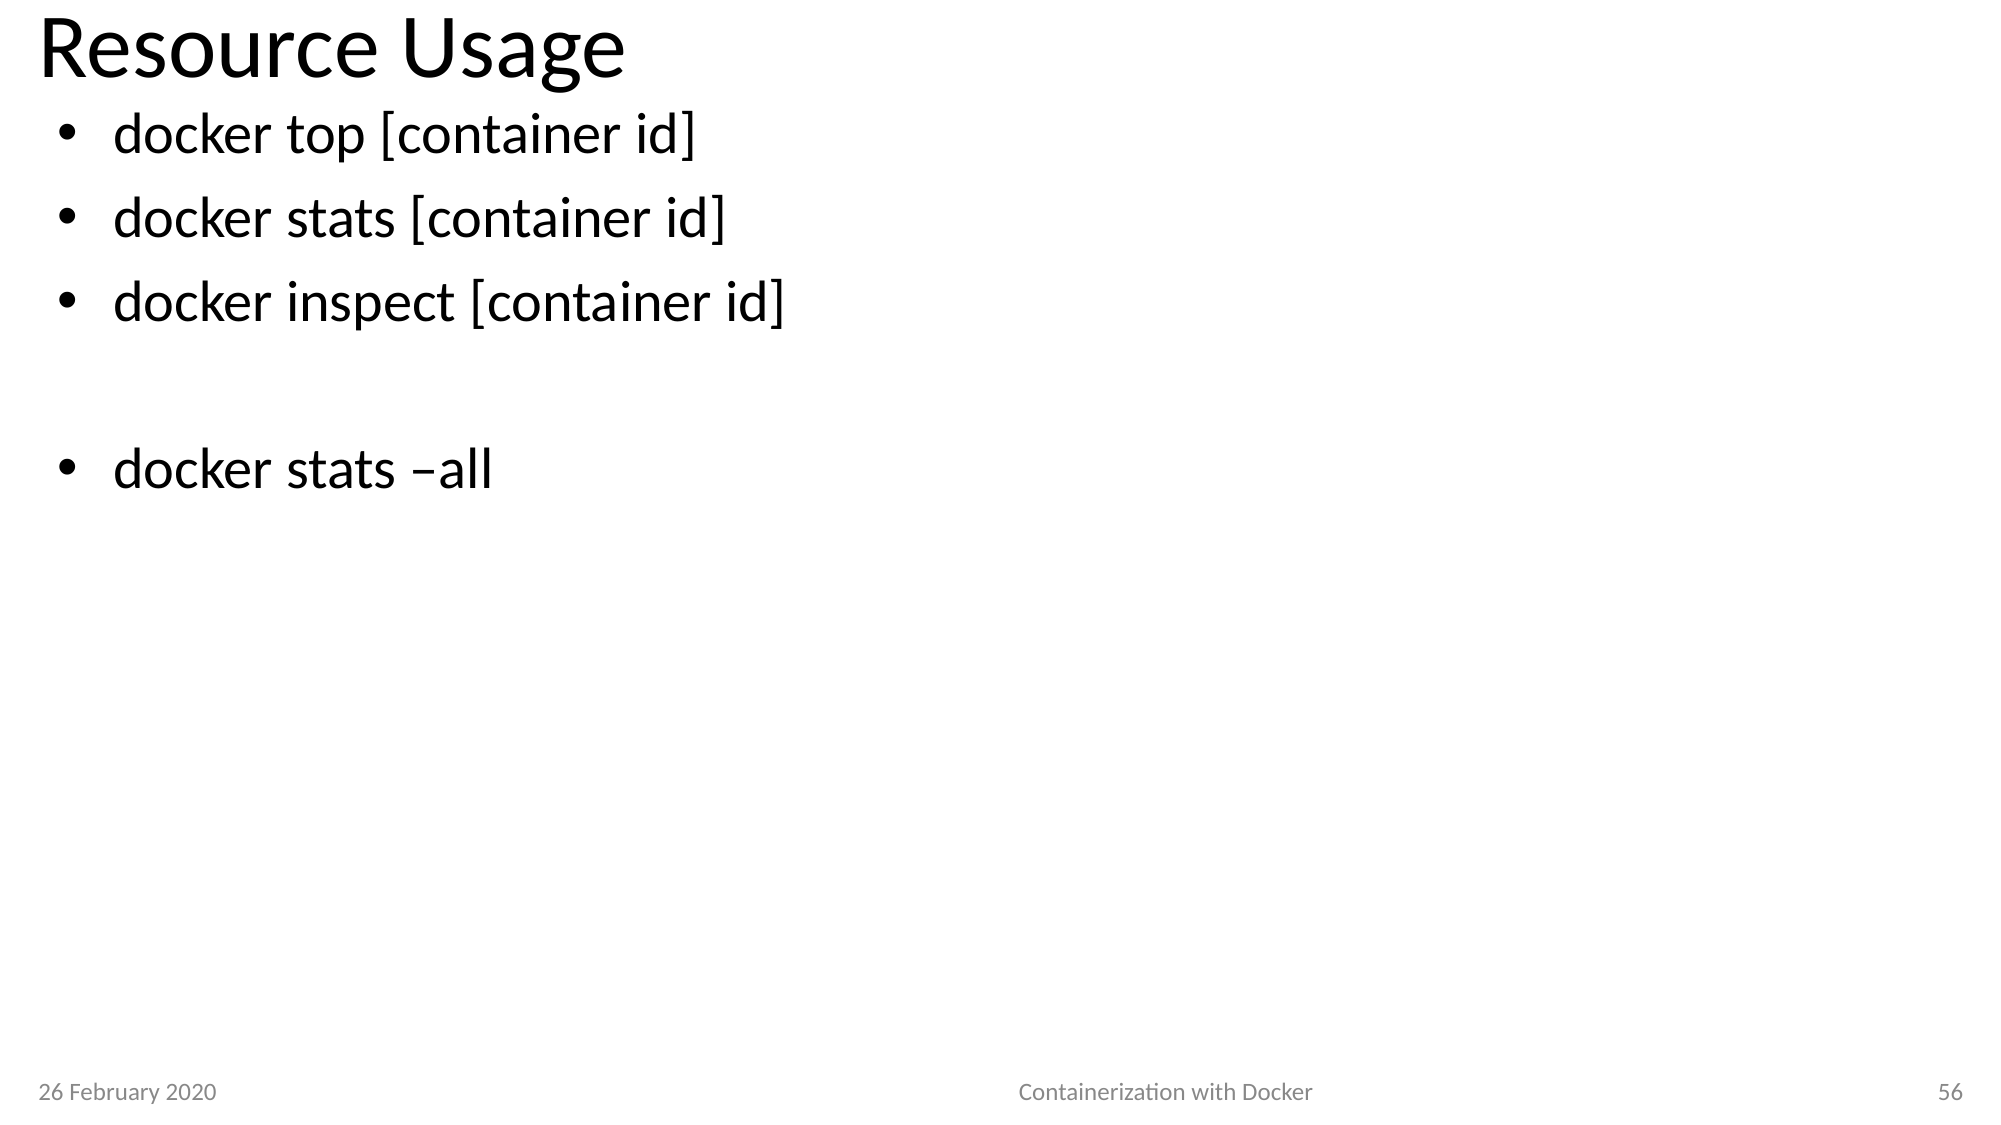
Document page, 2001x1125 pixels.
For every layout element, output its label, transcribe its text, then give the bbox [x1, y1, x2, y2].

title Resource Usage [23, 0, 1979, 95]
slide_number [23, 1060, 474, 1121]
slide_number 56 [1859, 1060, 1979, 1121]
list docker top [container id] docker stats [container id] docker inspect [container id] docker stats –all [23, 95, 1979, 1061]
footer Containerization with Docker [483, 1060, 1850, 1121]
